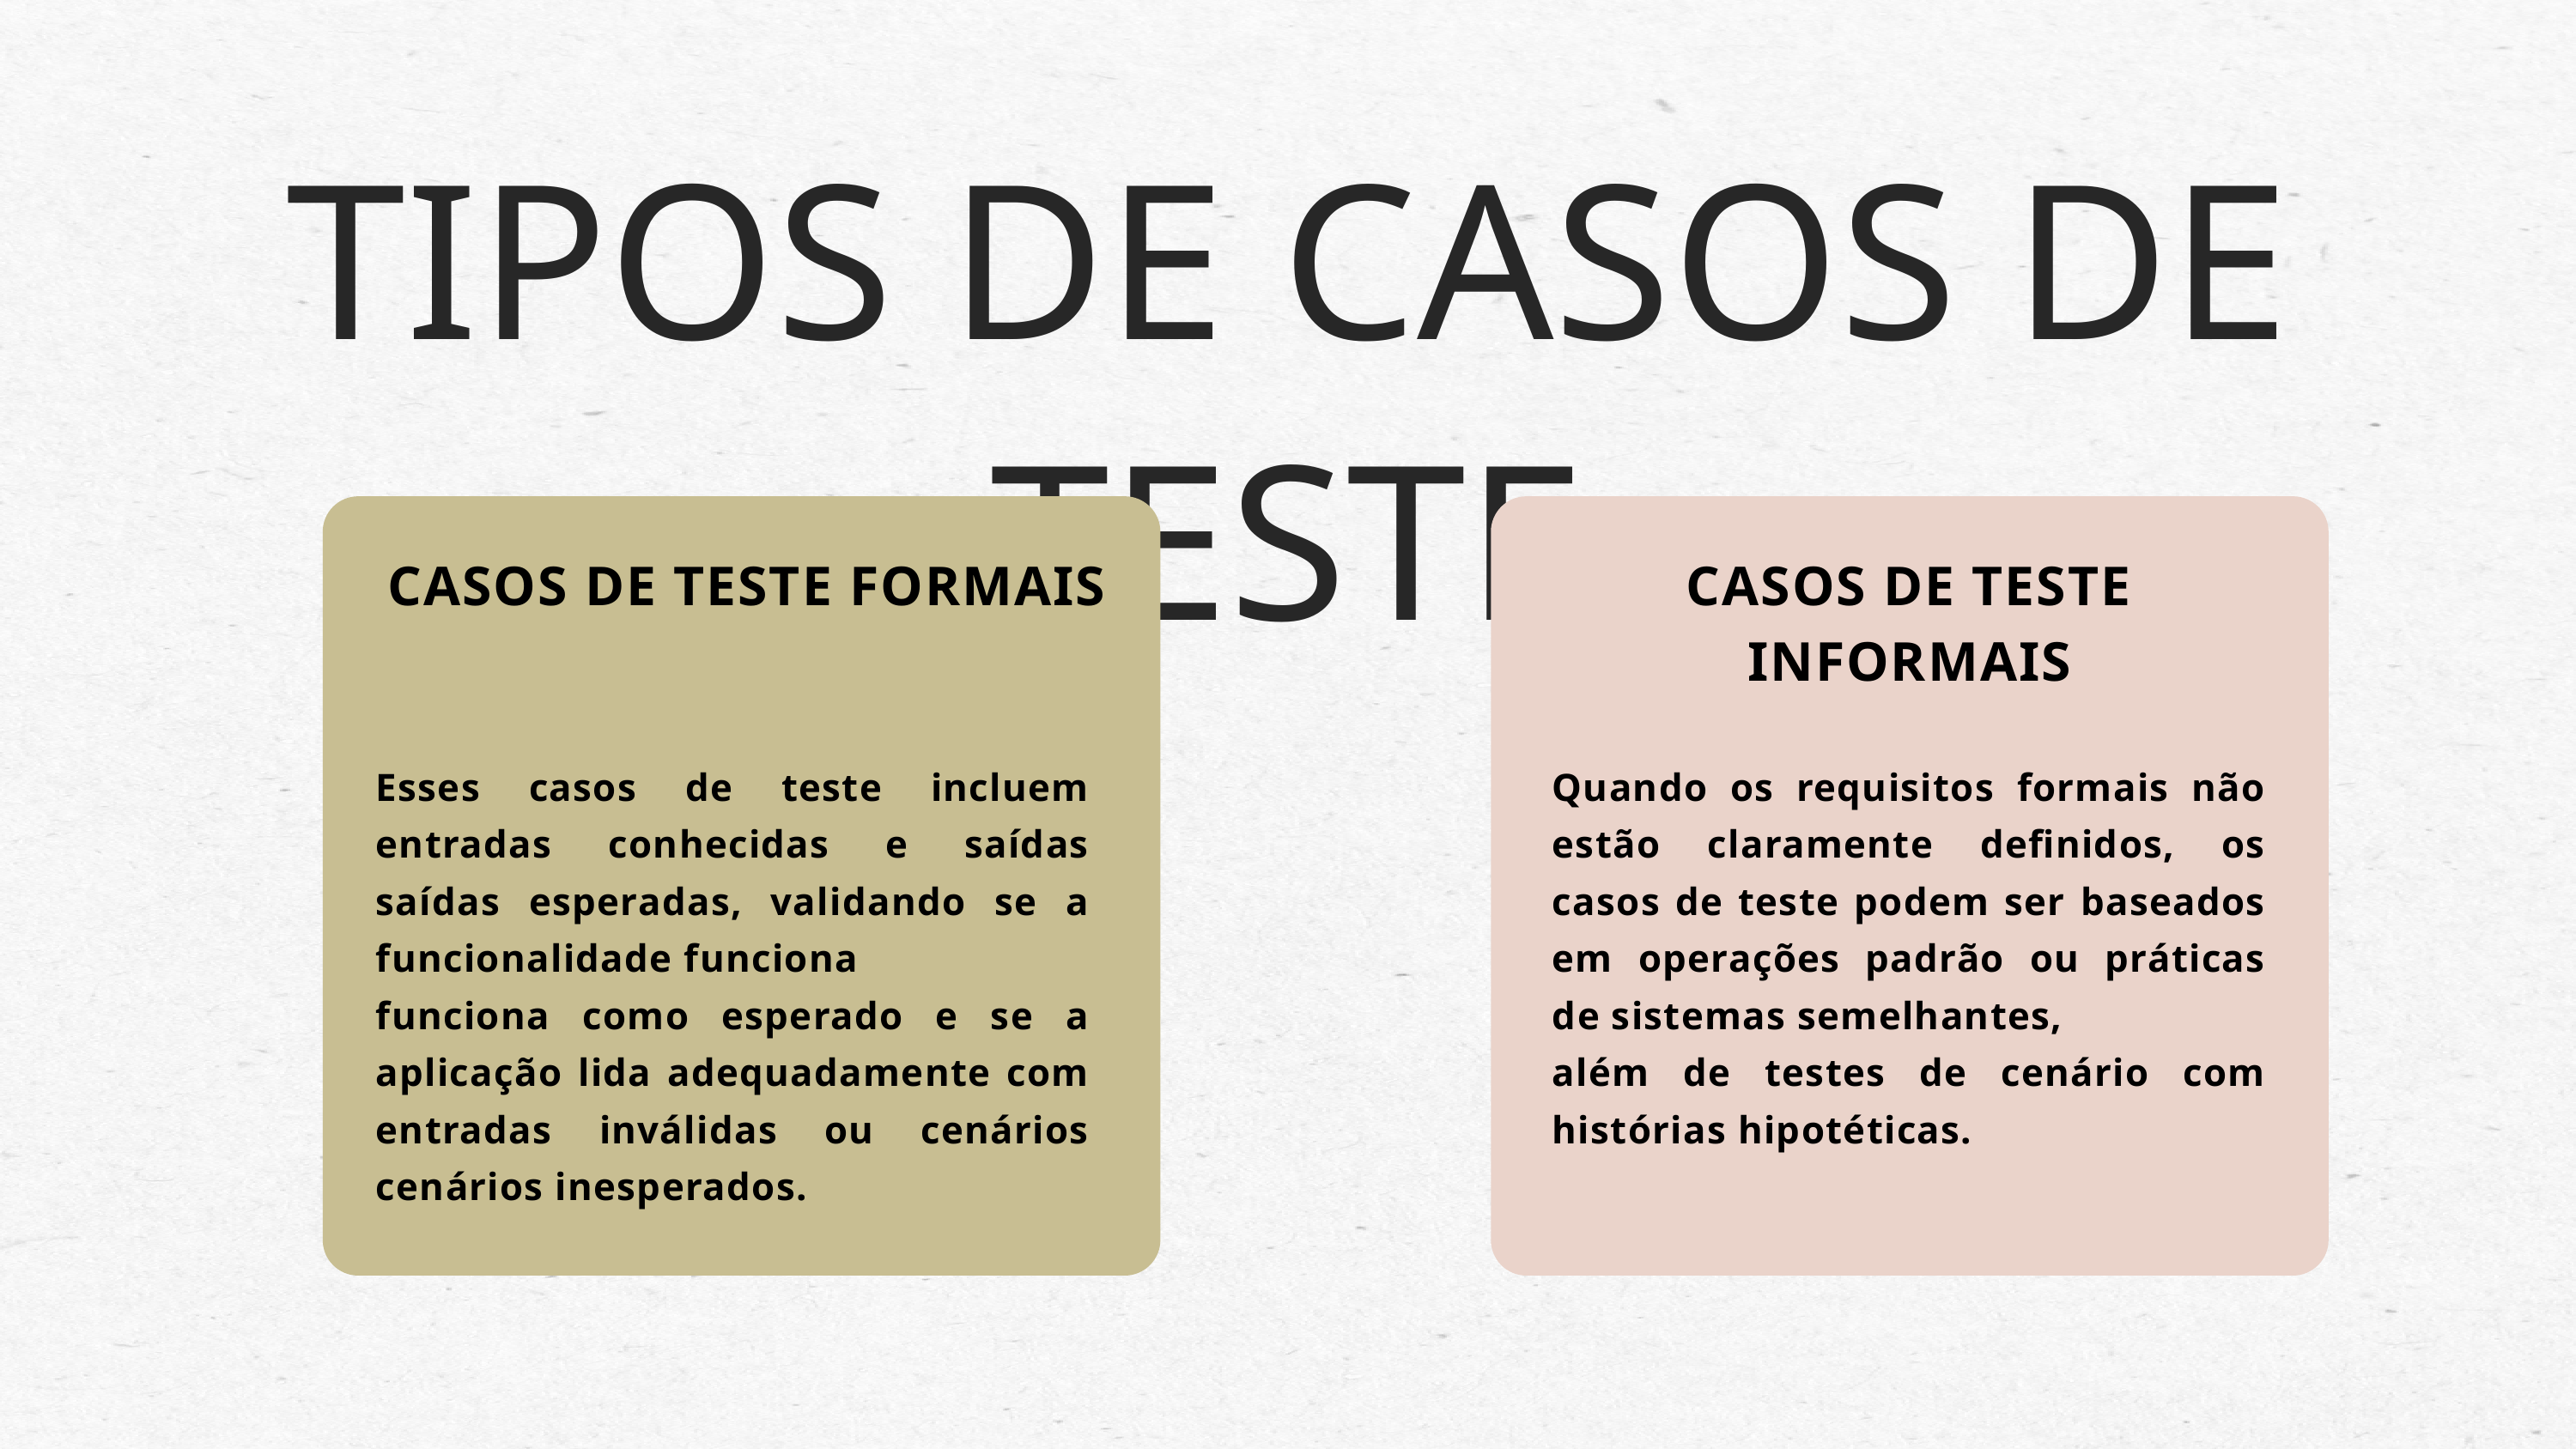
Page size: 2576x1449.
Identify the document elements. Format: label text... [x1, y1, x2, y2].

text_box TIPOS DE CASOS DE TESTE [247, 100, 2329, 664]
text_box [1491, 495, 2330, 1276]
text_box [322, 495, 1161, 1276]
text_box [0, 0, 2576, 1449]
